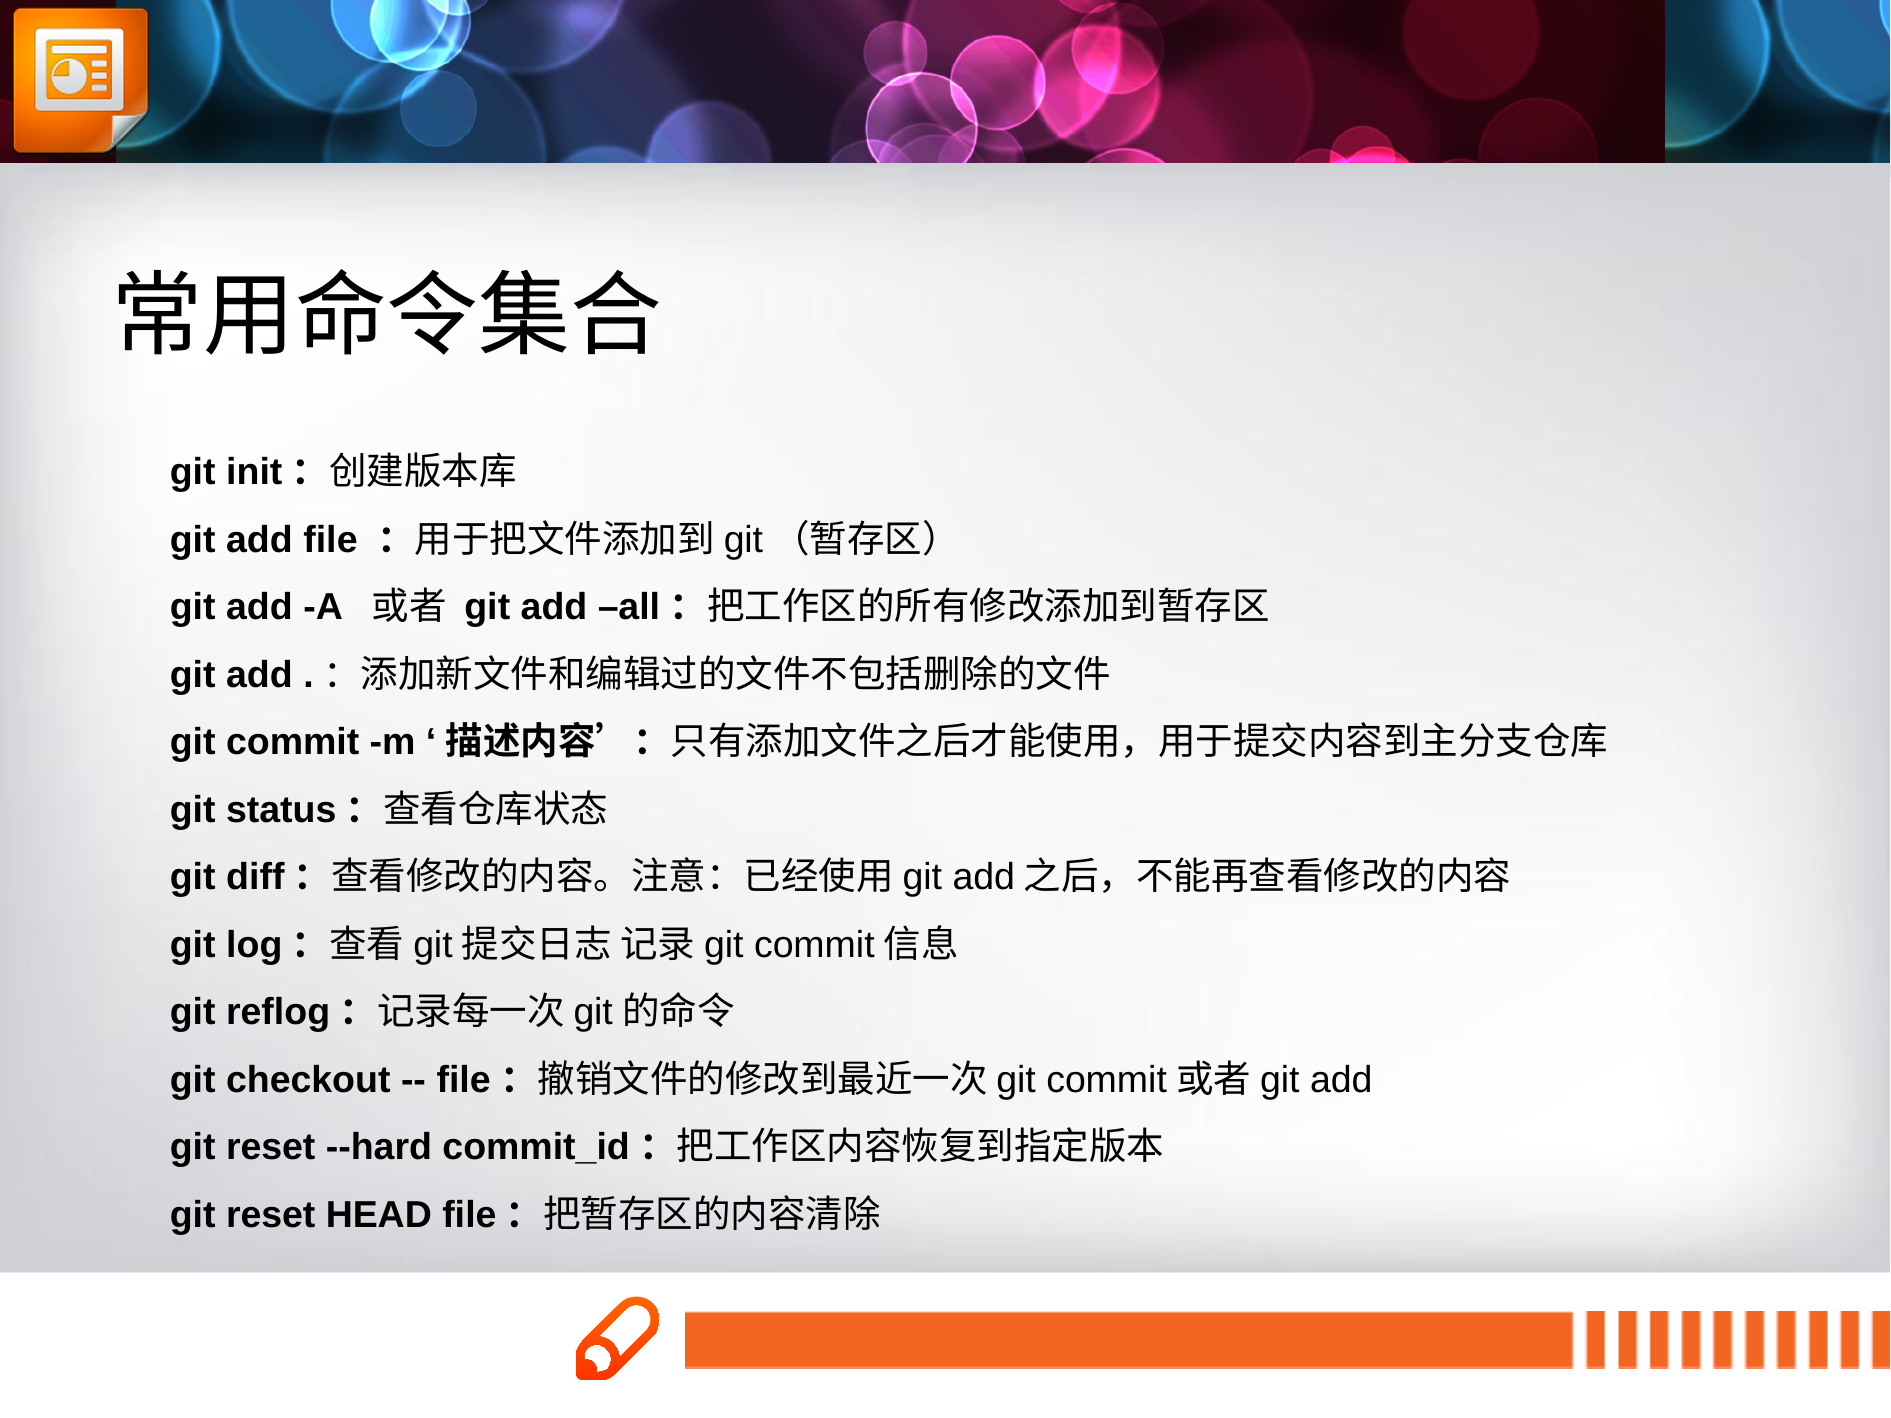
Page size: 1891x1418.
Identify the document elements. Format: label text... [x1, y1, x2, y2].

picture [0, 0, 1891, 1275]
text_box git init：创建版本库 git add file ：用于把文件添加到git（暂存区） git add -A 或者 git add –all：把工作区的所有修改添加到暂存区 git add .：添加新文件和编辑过的文件不包括删除的文件 git commit -m ‘描述内容’：只有添加文件之后才能使用，用于提交内容到主分支仓库 git status：查看仓库状态 git diff：查看修改的内容。注意：已经使用git add之后，不能再查看修改的内容 git log：查看git提交日志 记录git commit信息 git reflog：记录每一次git的命令 git checkout -- file：撤销文件的修改到最近一次git commit或者git add git reset --hard commit_id：把工作区内容恢复到指定版本 git reset HEAD file：把暂存区的内容清除 [155, 417, 1624, 1243]
picture [685, 1311, 1891, 1369]
text_box 常用命令集合 [97, 247, 678, 373]
